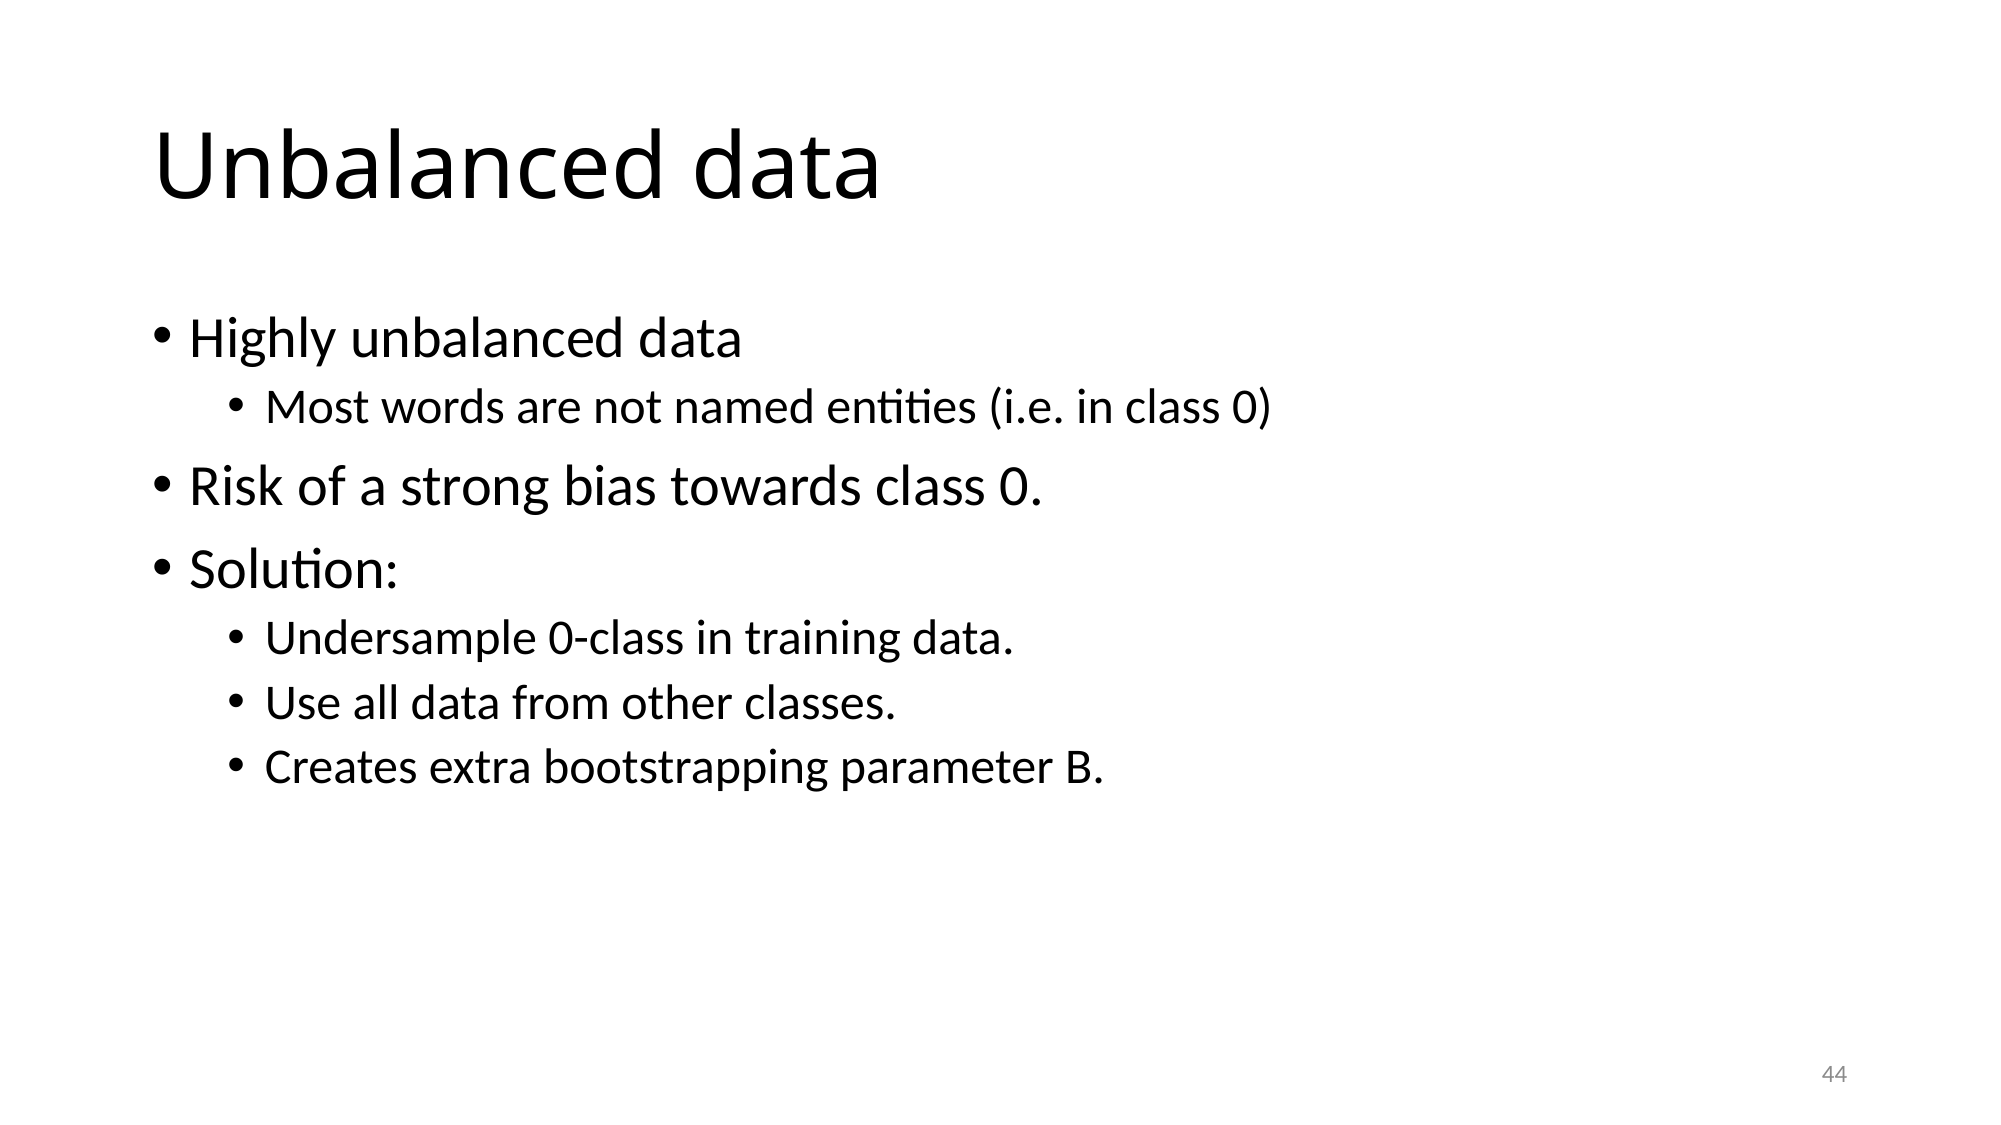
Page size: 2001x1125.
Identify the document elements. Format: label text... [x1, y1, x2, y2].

title Unbalanced data [137, 59, 1863, 278]
slide_number 44 [1412, 1042, 1863, 1103]
list Highly unbalanced data Most words are not named entities (i.e. in class 0) Risk of a strong bias towards class 0. Solution: Undersample 0-class in training data. Use all data from other classes. Creates extra bootstrapping parameter B. [137, 299, 1863, 1014]
